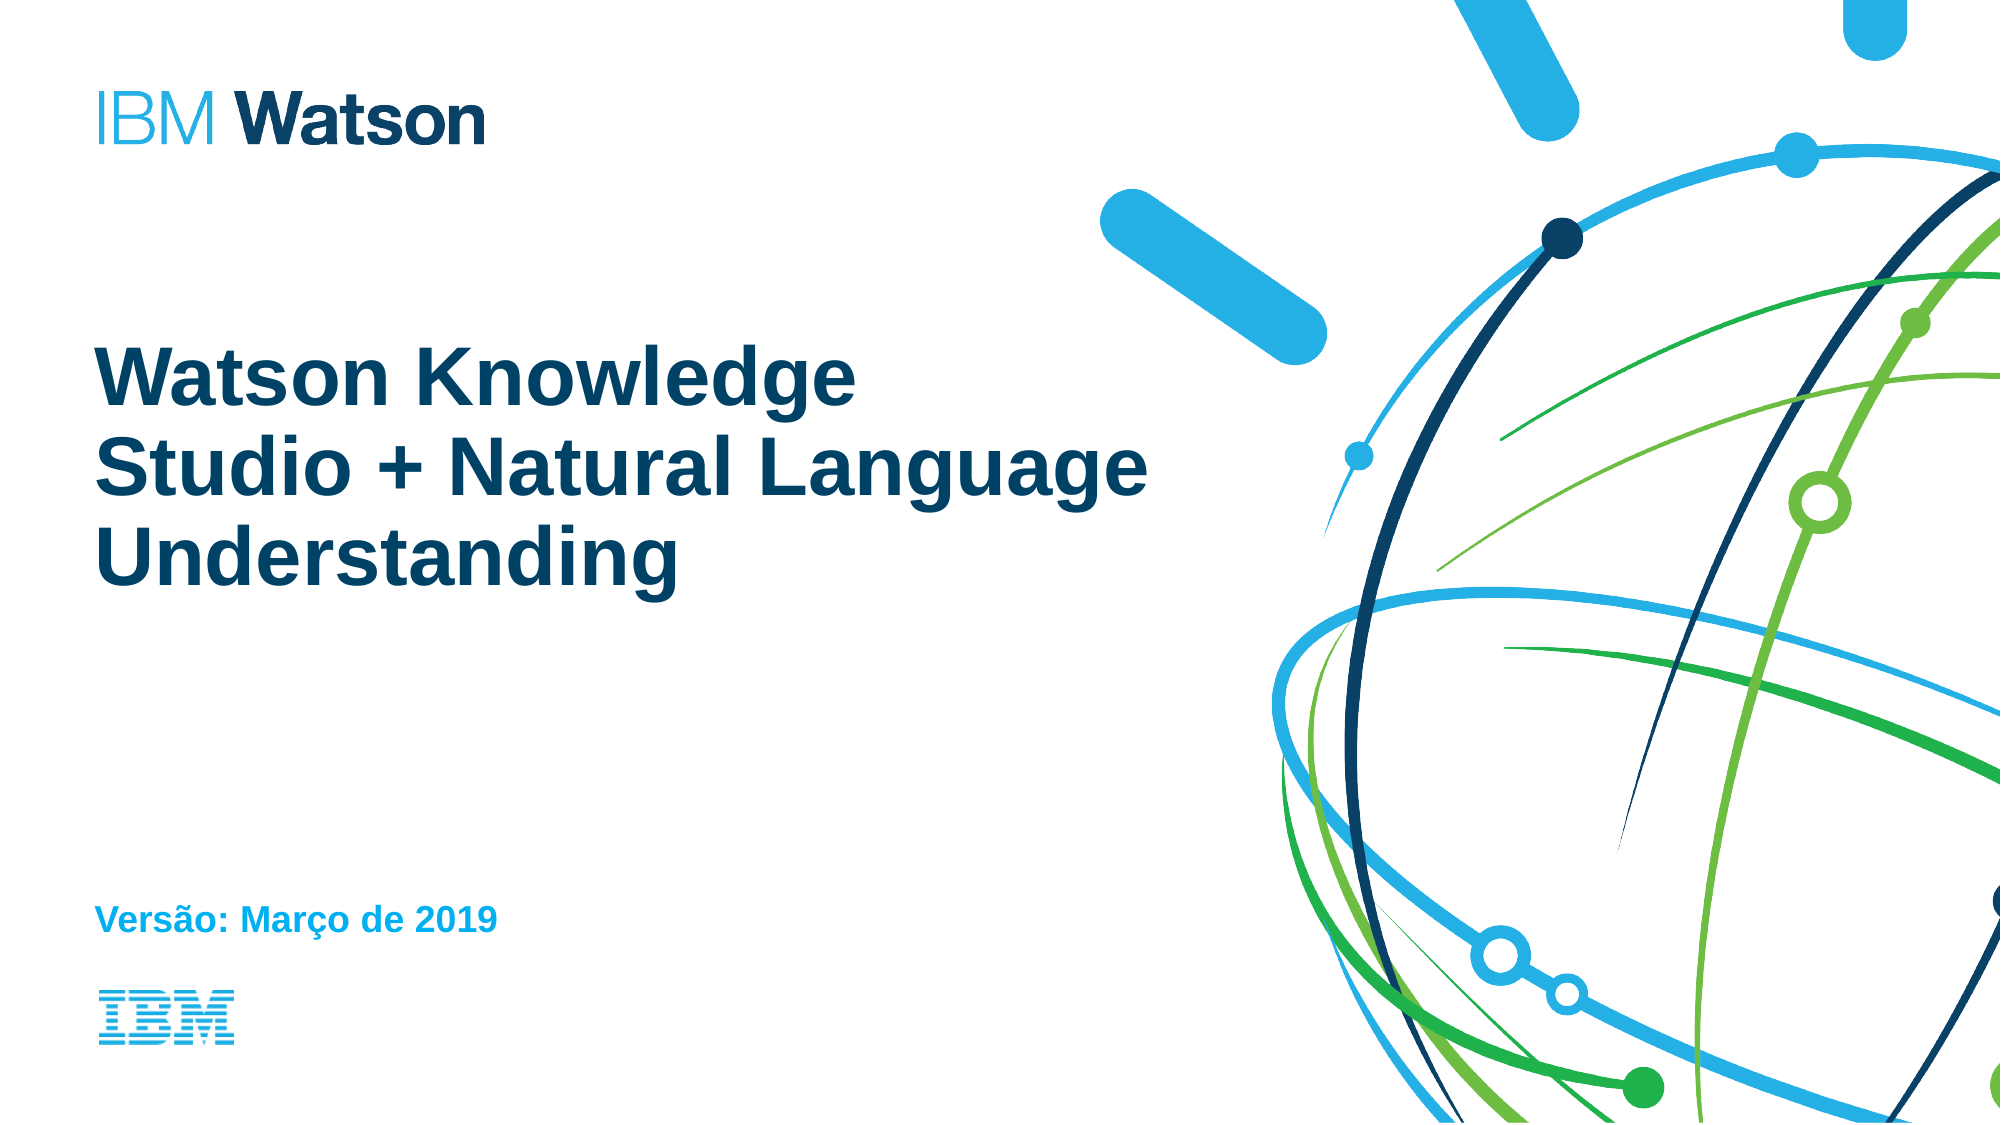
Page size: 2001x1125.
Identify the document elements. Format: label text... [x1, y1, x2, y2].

title Watson Knowledge Studio + Natural Language Understanding [94, 229, 1582, 604]
picture [99, 91, 484, 145]
picture [1100, 0, 2000, 1125]
subtitle Versão: Março de 2019 [94, 895, 1195, 953]
picture [99, 990, 234, 1045]
